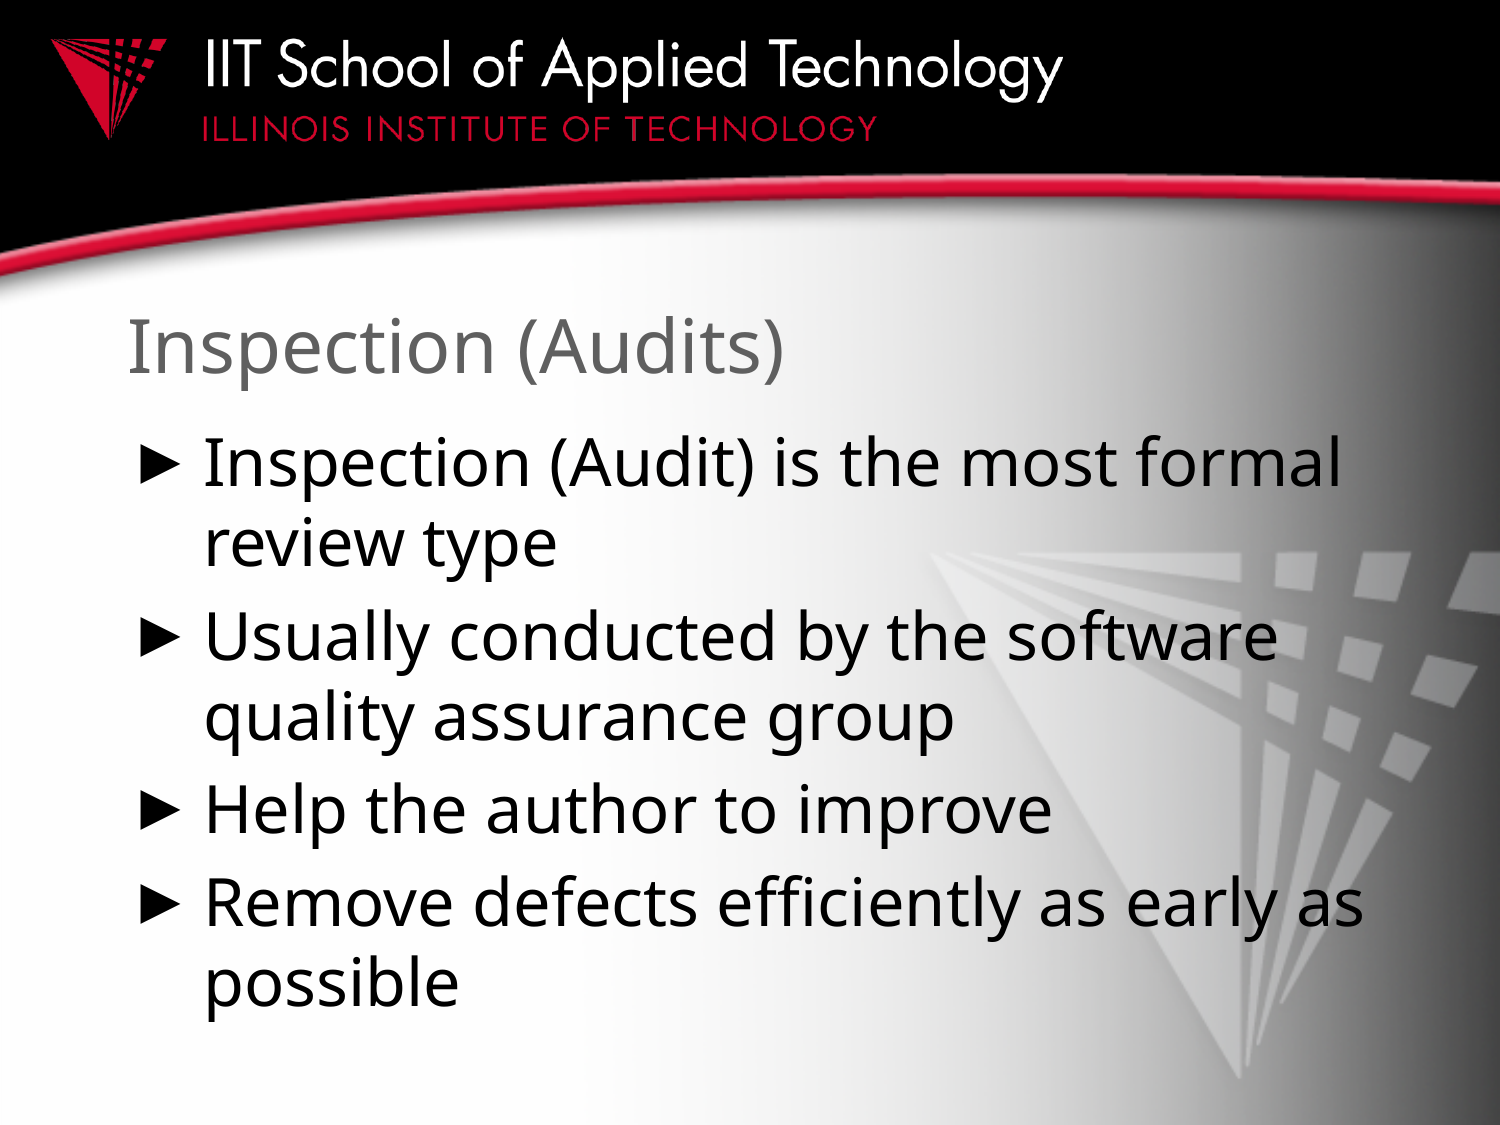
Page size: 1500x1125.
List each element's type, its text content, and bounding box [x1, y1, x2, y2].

title Inspection (Audits) [112, 249, 1388, 412]
list Inspection (Audit) is the most formal review type Usually conducted by the software quality assurance group Help the author to improve Remove defects efficiently as early as possible [112, 412, 1388, 1063]
picture [0, 0, 1500, 1125]
